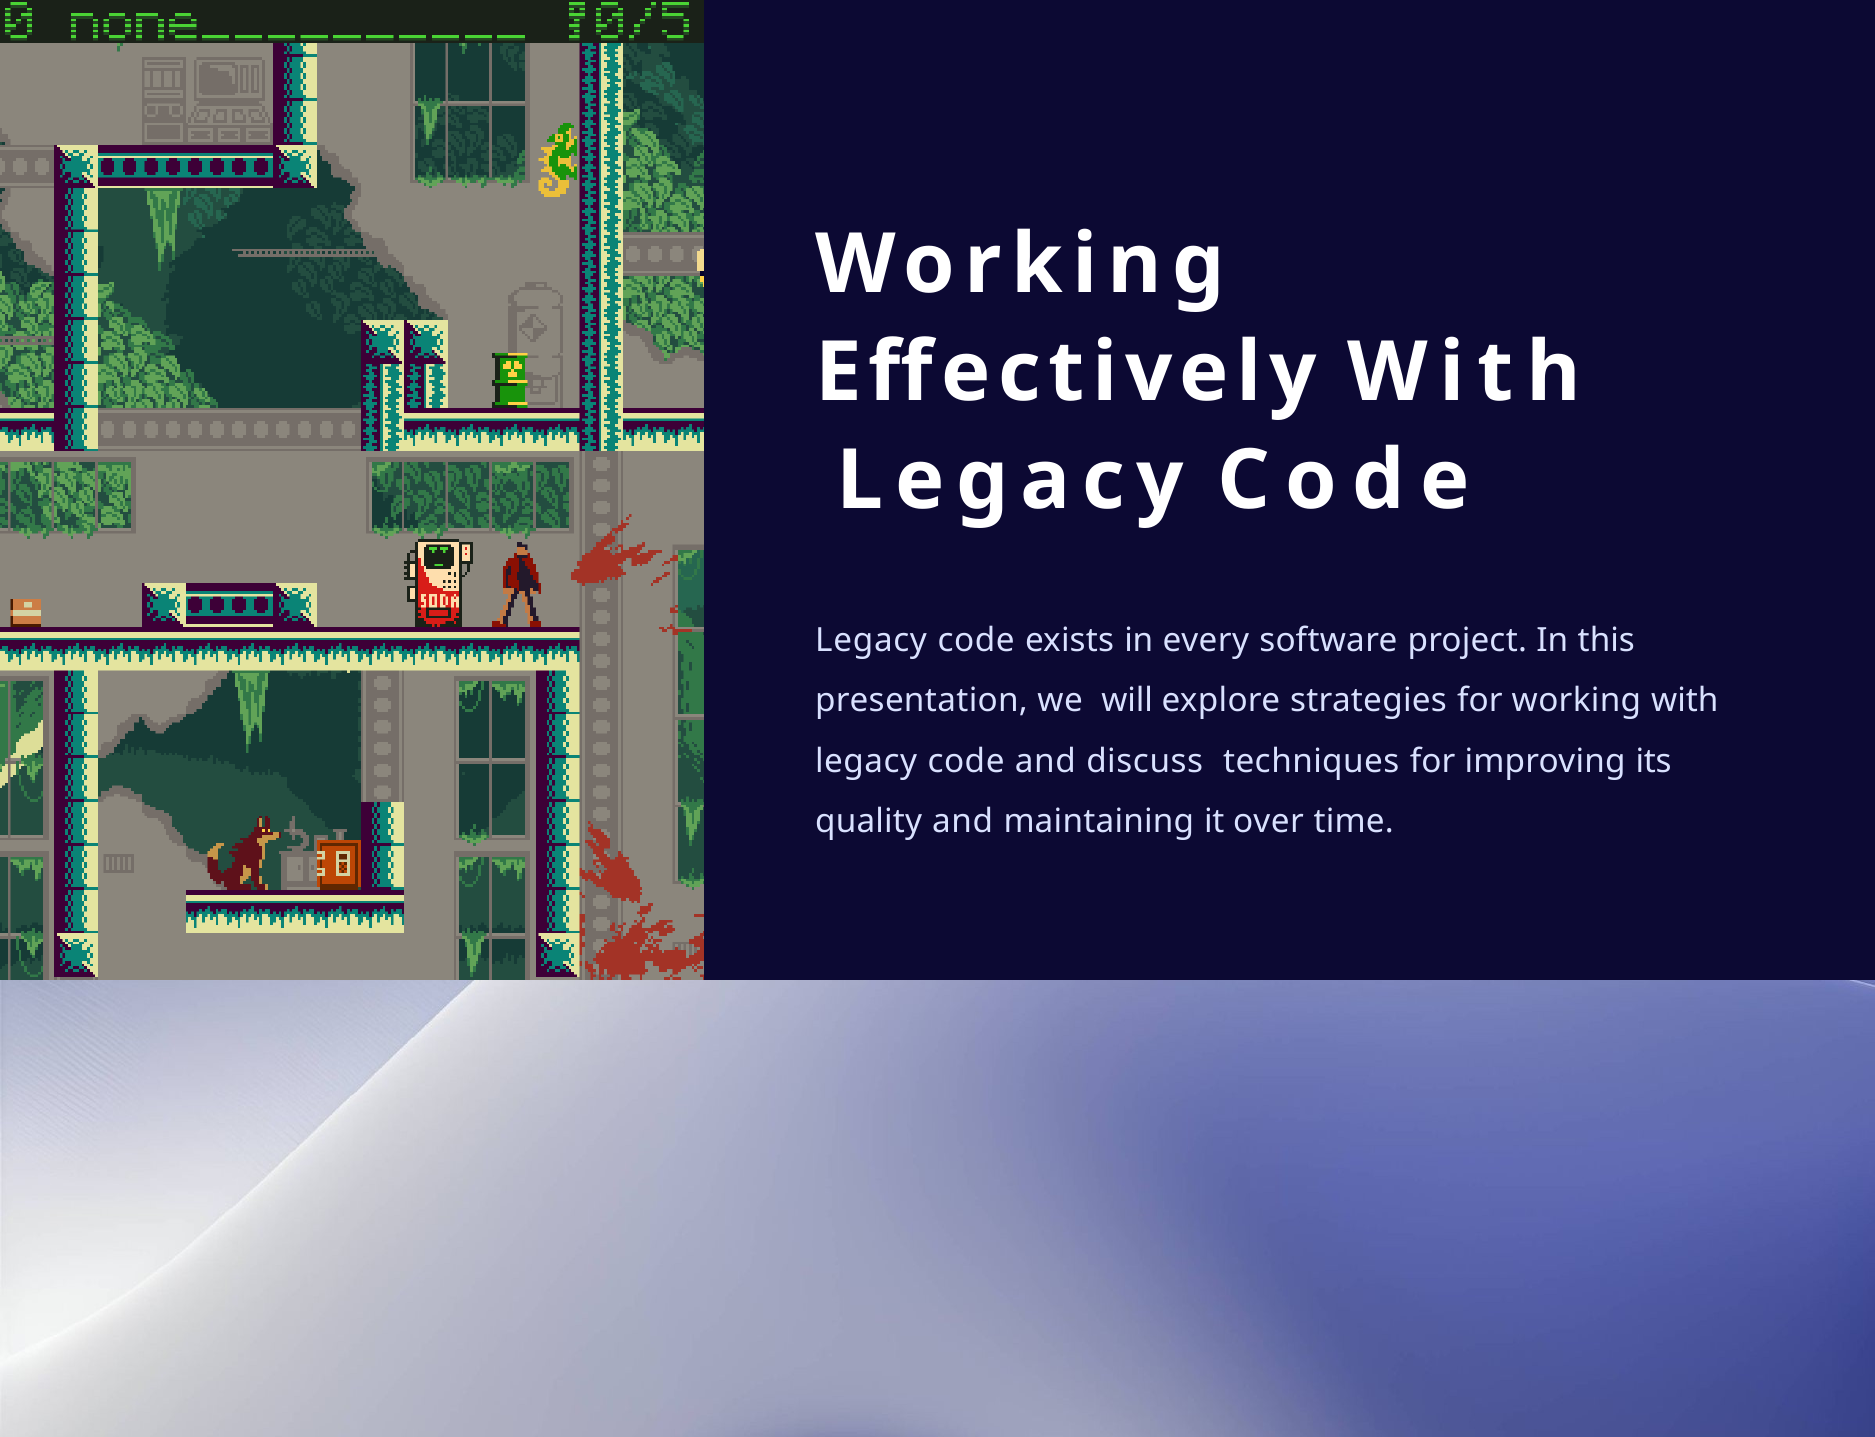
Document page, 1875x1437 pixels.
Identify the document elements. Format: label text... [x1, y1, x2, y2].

text_box Legacy code exists in every software project. In this presentation, we will explore strategies for working with legacy code and discuss techniques for improving its quality and maintaining it over time. [813, 596, 1737, 839]
title Working Effectively With Legacy Code [707, 198, 1615, 526]
picture [0, 0, 1875, 1437]
